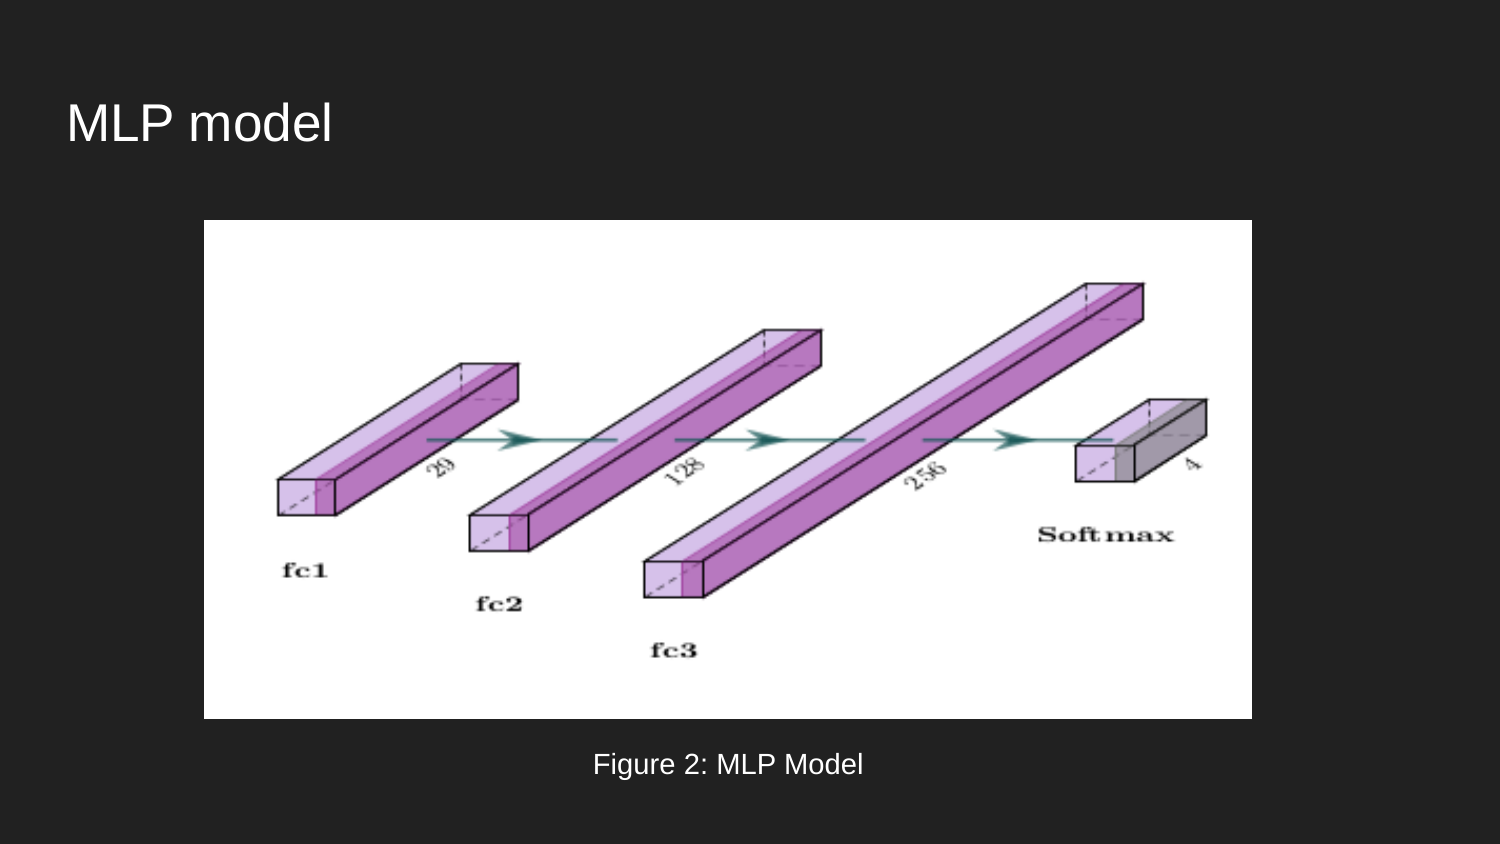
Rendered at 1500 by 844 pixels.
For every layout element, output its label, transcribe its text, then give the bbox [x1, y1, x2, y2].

picture [204, 219, 1252, 719]
title MLP model [51, 72, 1449, 167]
title Figure 2: MLP Model [212, 730, 1245, 804]
